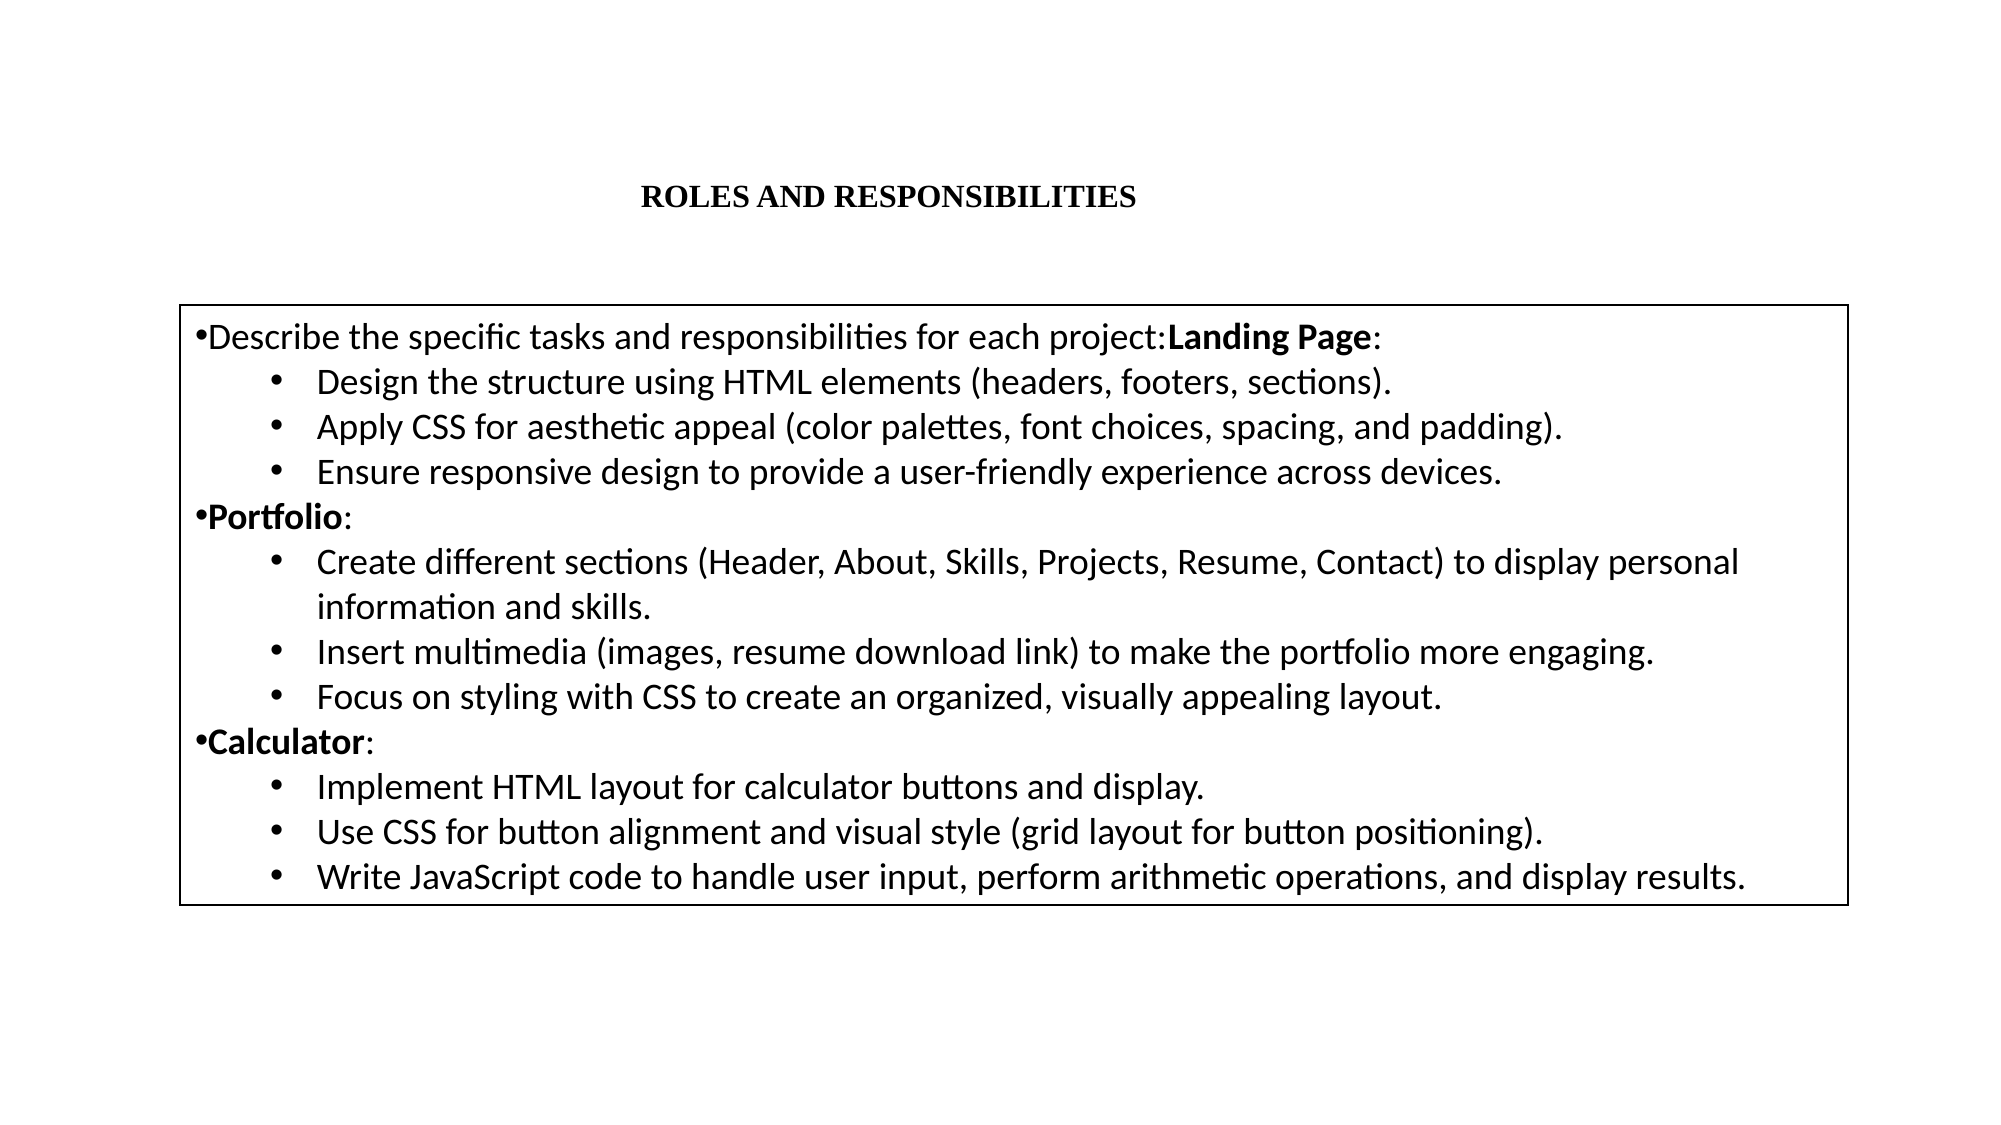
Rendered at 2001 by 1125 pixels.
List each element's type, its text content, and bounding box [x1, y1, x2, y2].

title ROLES AND RESPONSIBILITIES [266, 171, 1512, 261]
text_box Describe the specific tasks and responsibilities for each project:Landing Page: Design the structure using HTML elements (headers, footers, sections). Apply CSS for aesthetic appeal (color palettes, font choices, spacing, and padding). Ensure responsive design to provide a user-friendly experience across devices. Portfolio: Create different sections (Header, About, Skills, Projects, Resume, Contact) to display personal information and skills. Insert multimedia (images, resume download link) to make the portfolio more engaging. Focus on styling with CSS to create an organized, visually appealing layout. Calculator: Implement HTML layout for calculator buttons and display. Use CSS for button alignment and visual style (grid layout for button positioning). Write JavaScript code to handle user input, perform arithmetic operations, and display results. [179, 304, 1849, 906]
